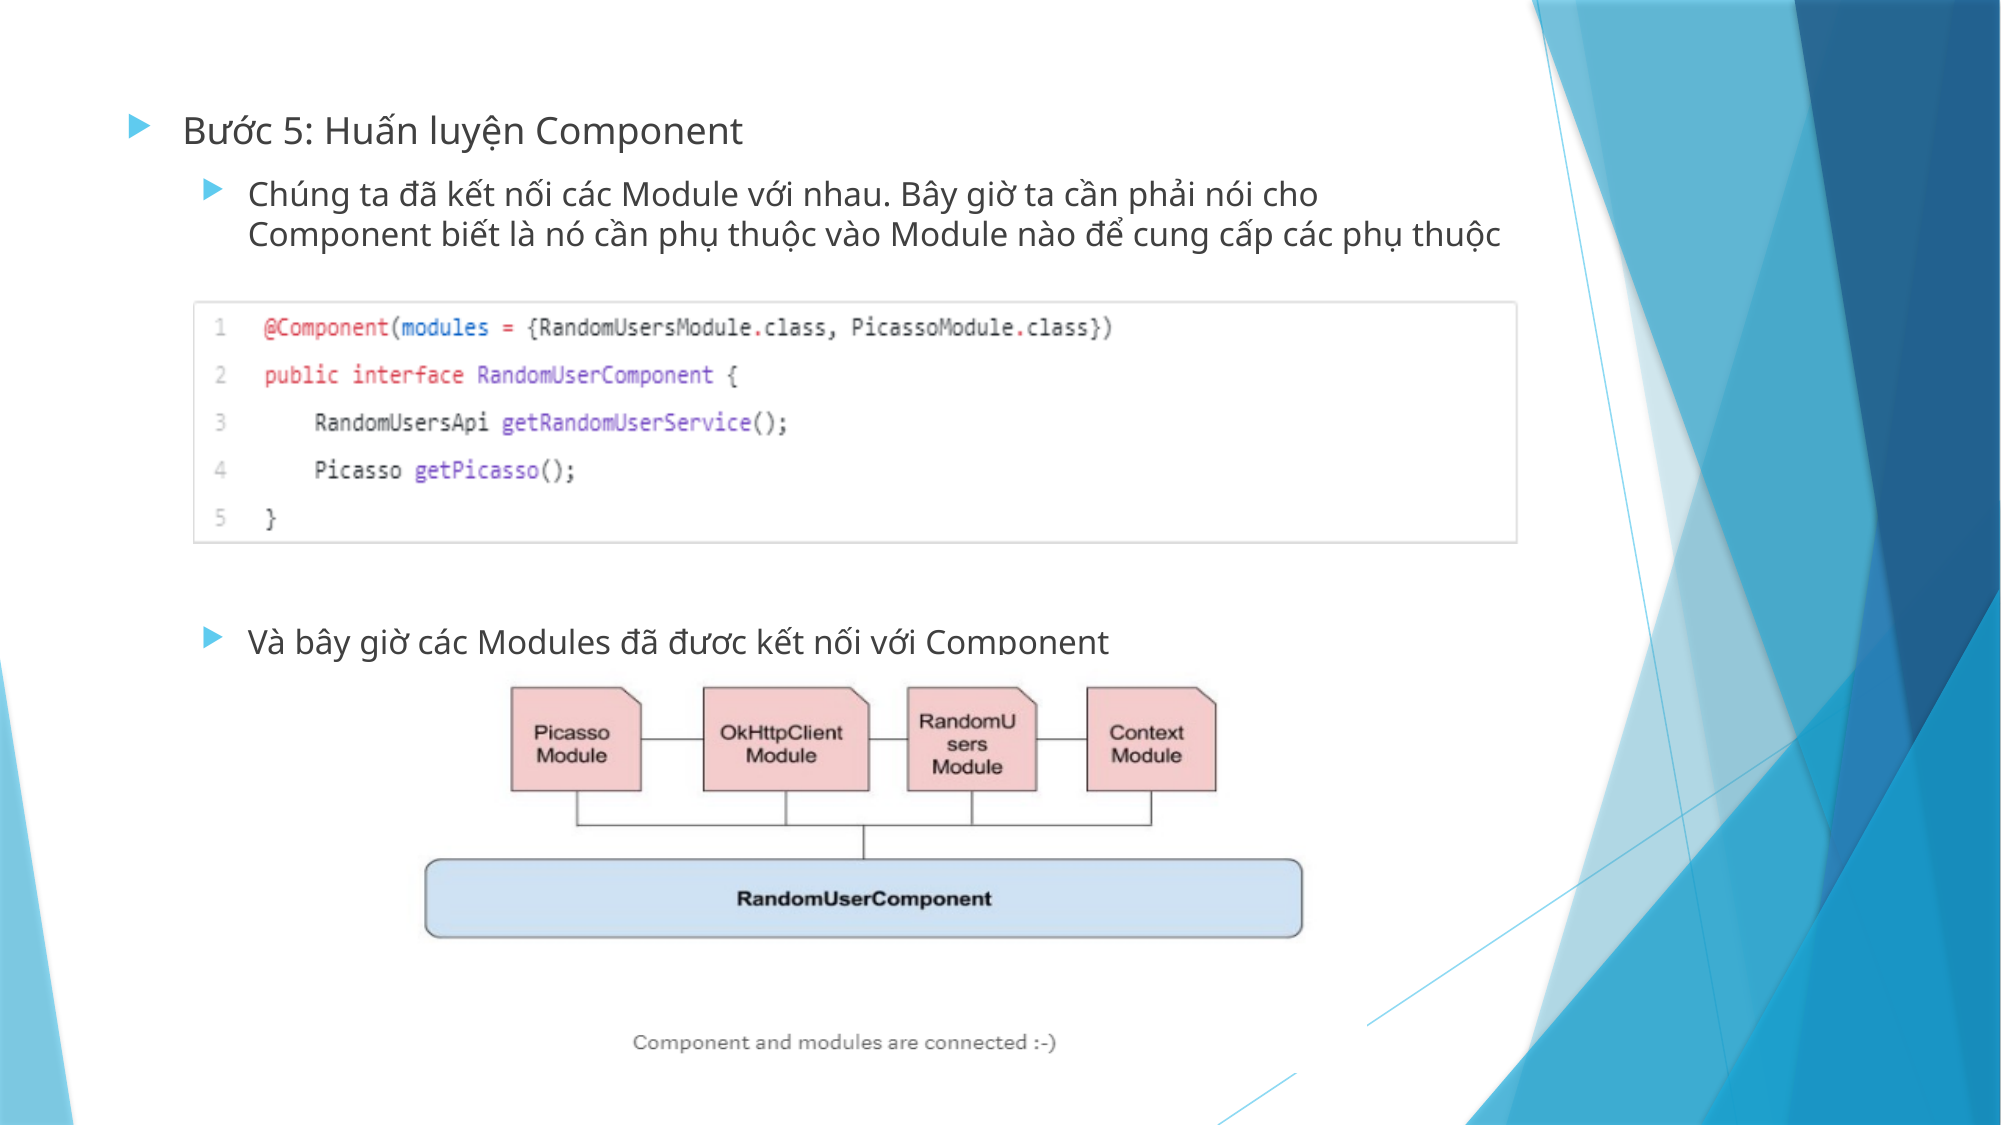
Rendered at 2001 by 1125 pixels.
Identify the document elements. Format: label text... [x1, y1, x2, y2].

picture [387, 654, 1367, 1073]
list Bước 5: Huấn luyện Component Chúng ta đã kết nối các Module với nhau. Bây giờ ta cần phải nói cho Component biết là nó cần phụ thuộc vào Module nào để cung cấp các phụ thuộc Và bây giờ các Modules đã được kết nối với Component [111, 99, 1522, 991]
picture [192, 295, 1522, 544]
